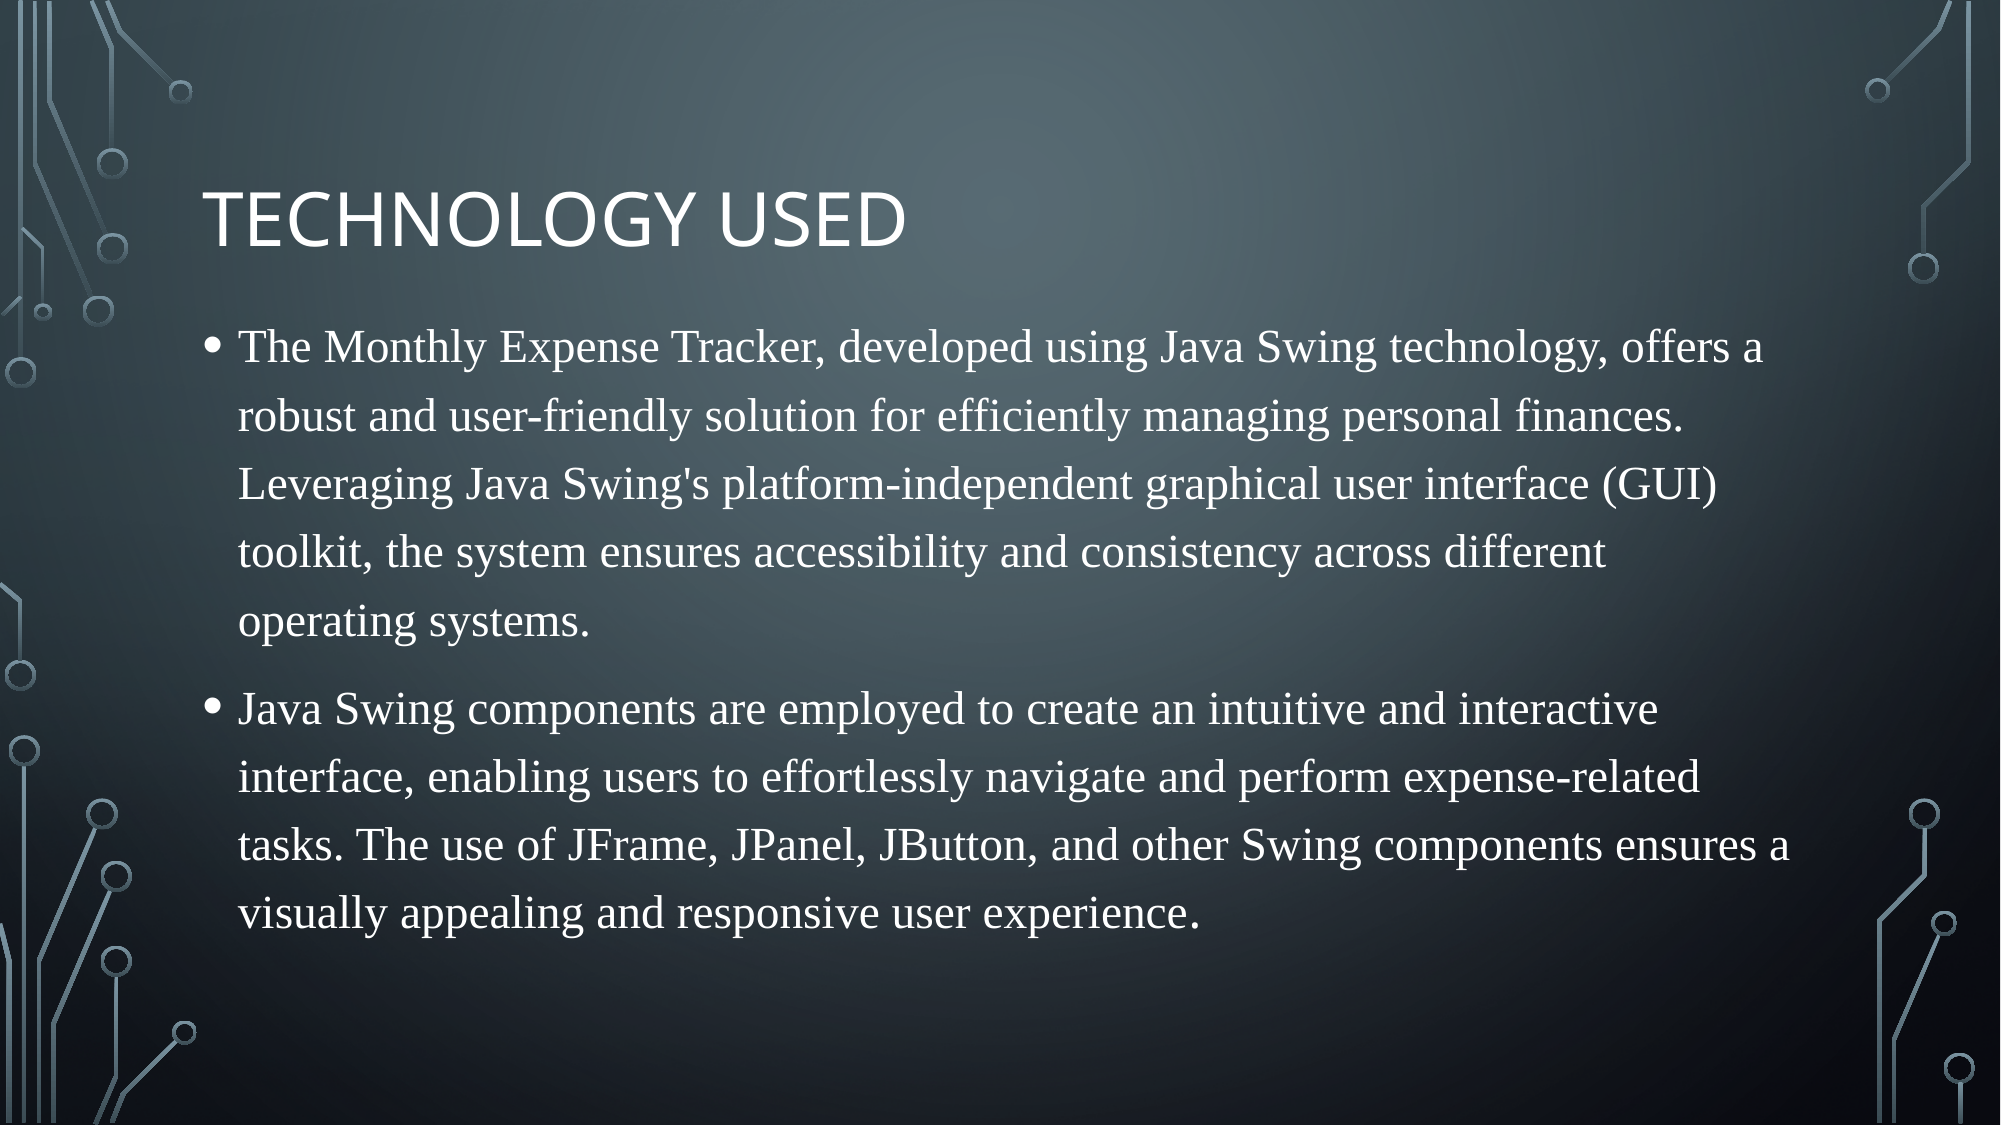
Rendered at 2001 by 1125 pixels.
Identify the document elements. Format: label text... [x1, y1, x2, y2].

list The Monthly Expense Tracker, developed using Java Swing technology, offers a robust and user-friendly solution for efficiently managing personal finances. Leveraging Java Swing's platform-independent graphical user interface (GUI) toolkit, the system ensures accessibility and consistency across different operating systems. Java Swing components are employed to create an intuitive and interactive interface, enabling users to effortlessly navigate and perform expense-related tasks. The use of JFrame, JPanel, JButton, and other Swing components ensures a visually appealing and responsive user experience. [187, 296, 1813, 950]
title TECHNOLOGY USED [187, 101, 1813, 296]
